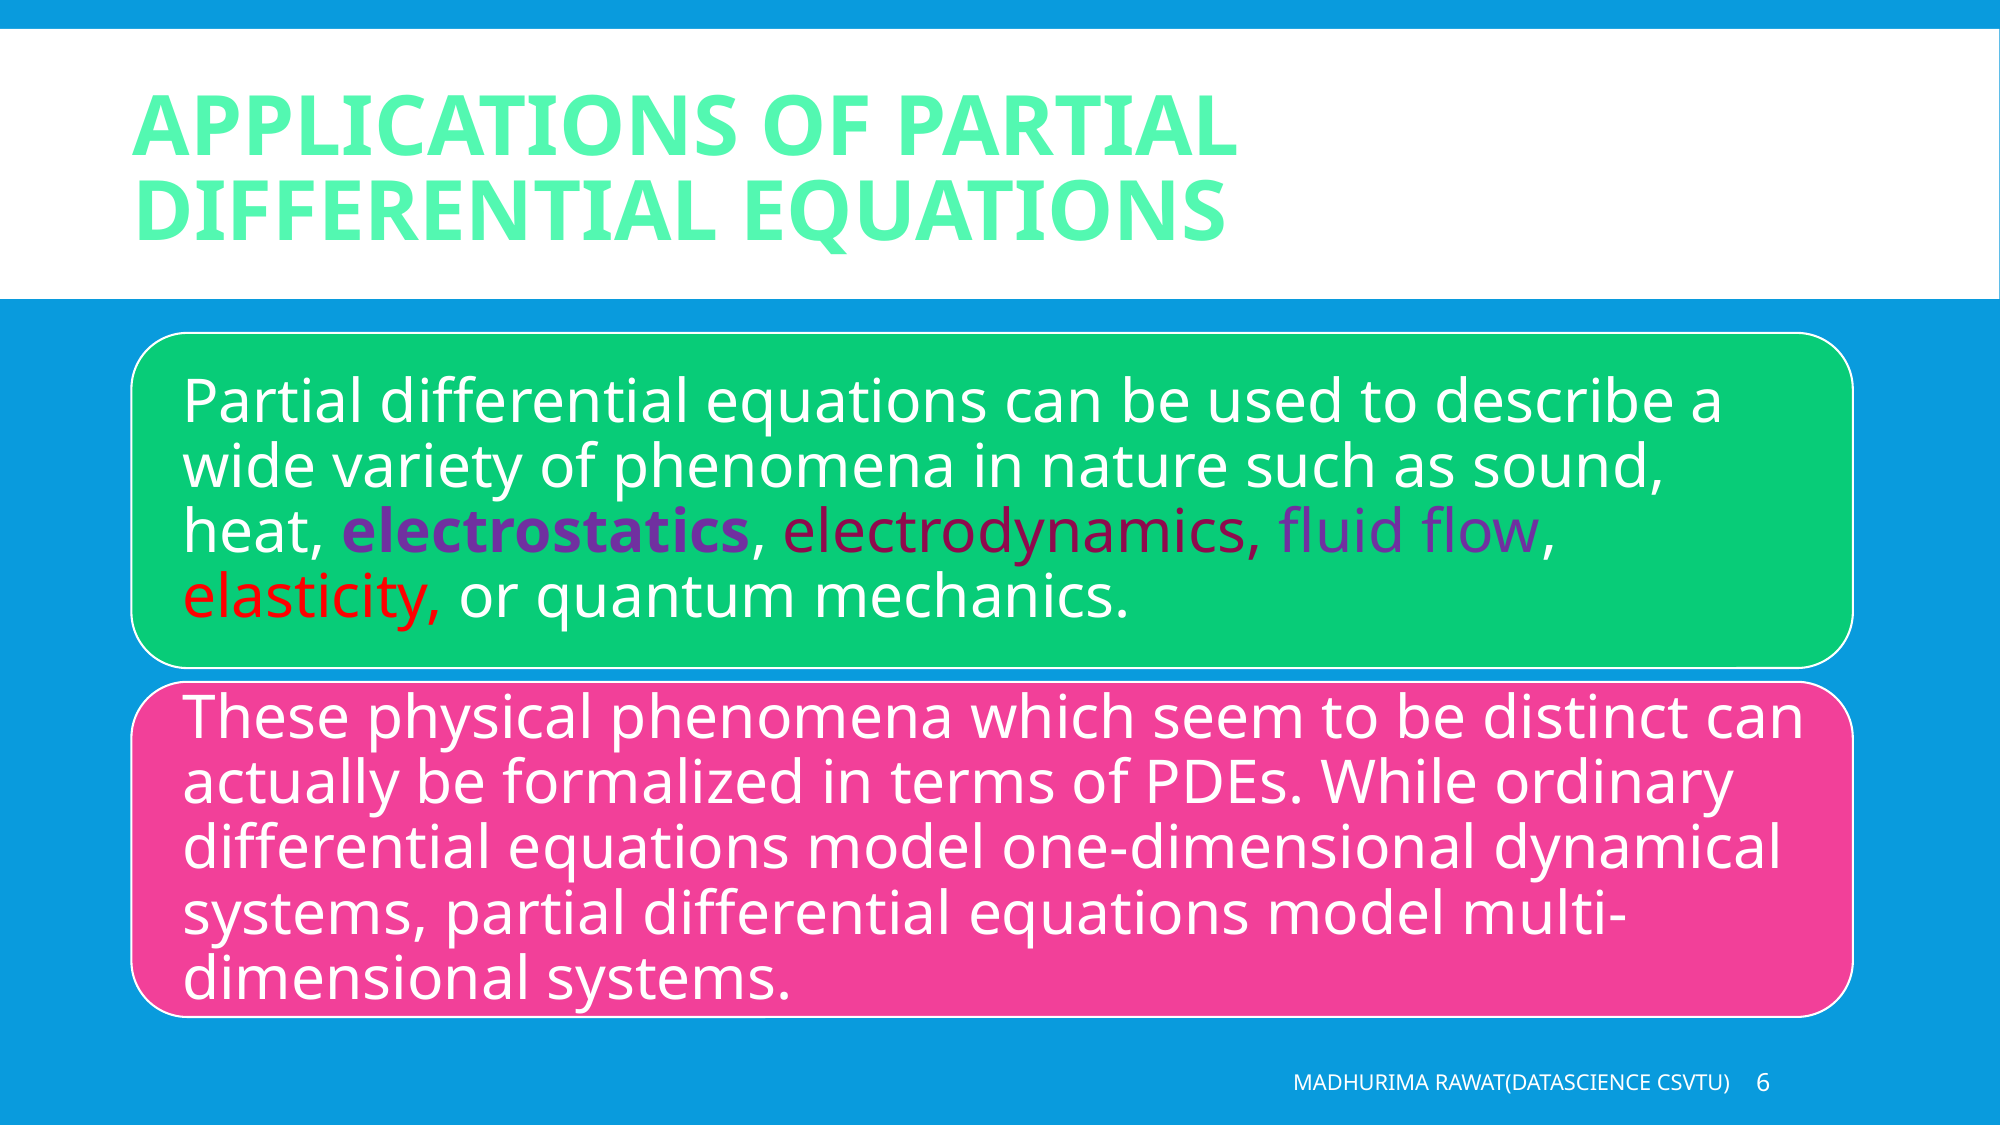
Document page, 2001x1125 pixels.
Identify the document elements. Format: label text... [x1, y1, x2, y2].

footer MADHURIMA RAWAT(DATASCIENCE CSVTU) [918, 1053, 1746, 1114]
slide_number 6 [1748, 1053, 1904, 1114]
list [131, 329, 1854, 1021]
title Applications of PARTIAL Differential Equations [117, 48, 1840, 297]
